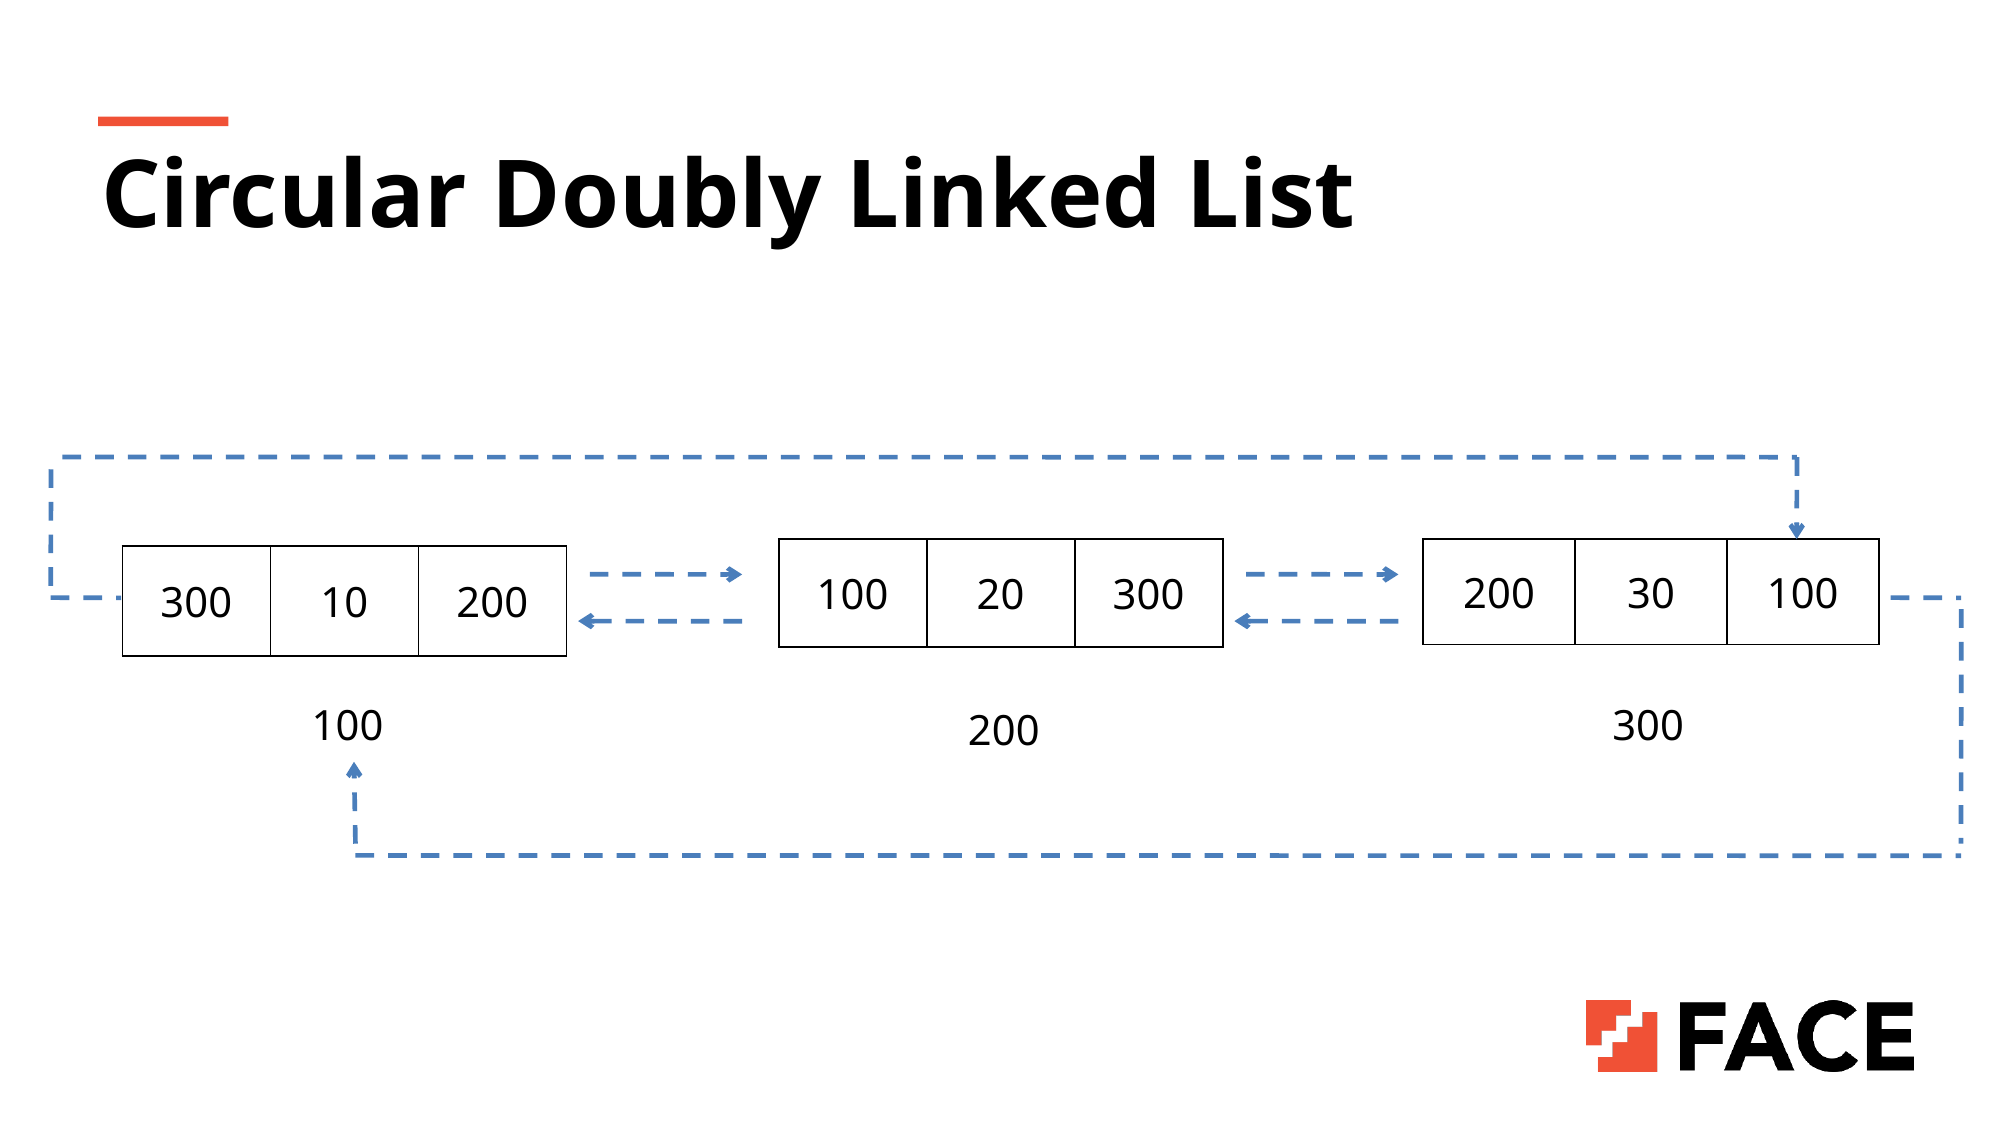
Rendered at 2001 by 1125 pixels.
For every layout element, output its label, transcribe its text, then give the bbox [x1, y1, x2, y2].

table_header 300 [123, 547, 270, 655]
table_header 100 [1728, 540, 1878, 644]
text_box Circular Doubly Linked List [86, 126, 1914, 254]
table_header 20 [928, 540, 1074, 646]
text_box 300 [1597, 691, 1704, 757]
table_header 100 [780, 540, 926, 646]
text_box 100 [296, 691, 403, 757]
text_box 200 [953, 696, 1059, 761]
table_header 200 [1424, 540, 1574, 644]
table_header 10 [271, 547, 418, 655]
table_header 200 [419, 547, 566, 655]
table_header 30 [1576, 540, 1726, 644]
text_box [96, 115, 231, 128]
table_header 300 [1076, 540, 1222, 646]
picture [1586, 1000, 1915, 1072]
